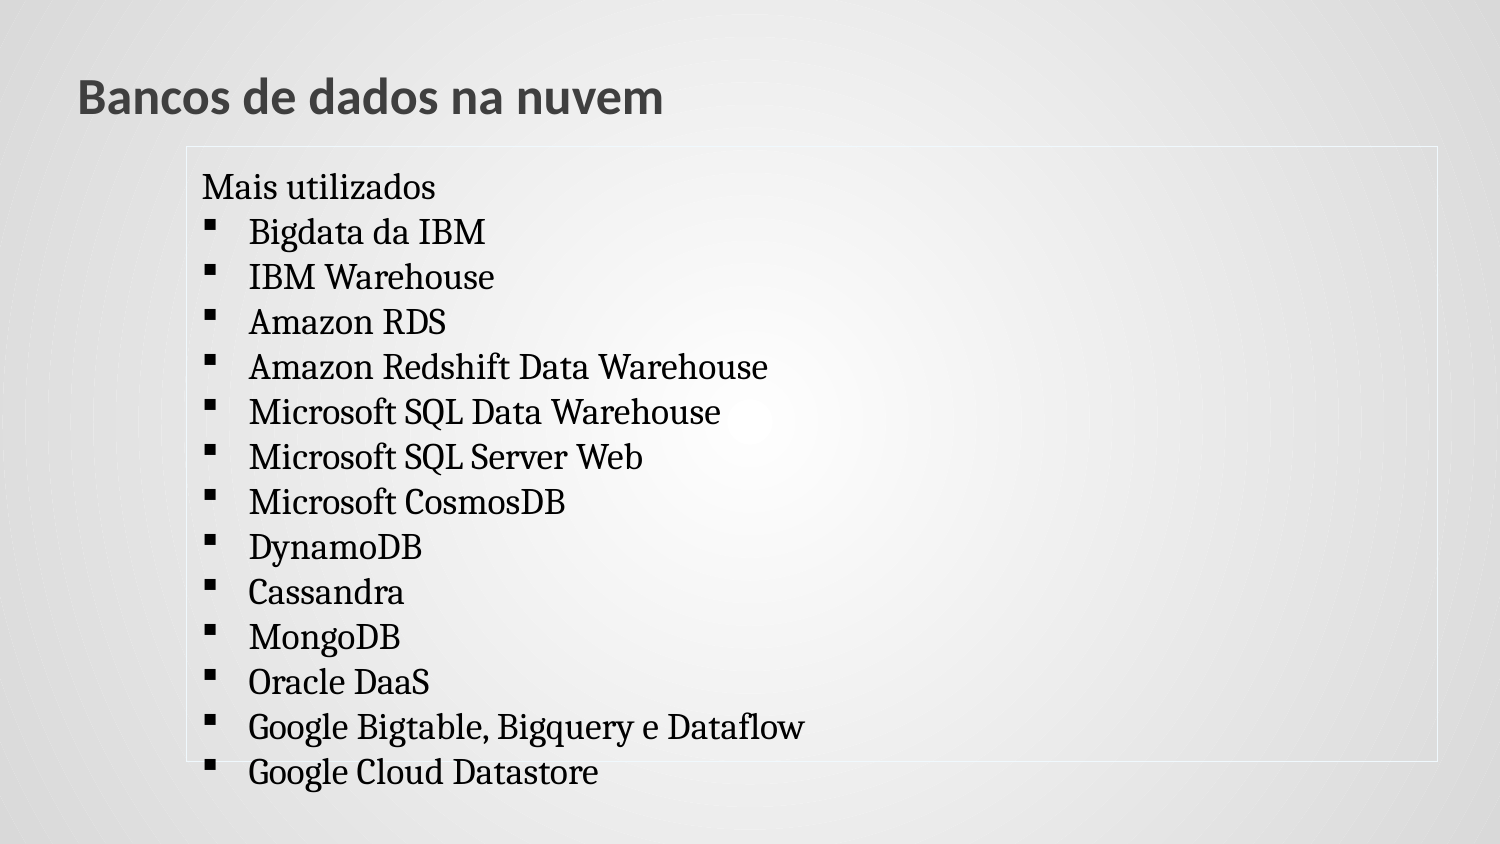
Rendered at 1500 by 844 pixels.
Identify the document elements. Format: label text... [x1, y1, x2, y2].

text_box Mais utilizados Bigdata da IBM IBM Warehouse Amazon RDS Amazon Redshift Data Warehouse Microsoft SQL Data Warehouse Microsoft SQL Server Web Microsoft CosmosDB DynamoDB Cassandra MongoDB Oracle DaaS Google Bigtable, Bigquery e Dataflow Google Cloud Datastore [186, 146, 1438, 762]
title Bancos de dados na nuvem [62, 3, 1375, 185]
